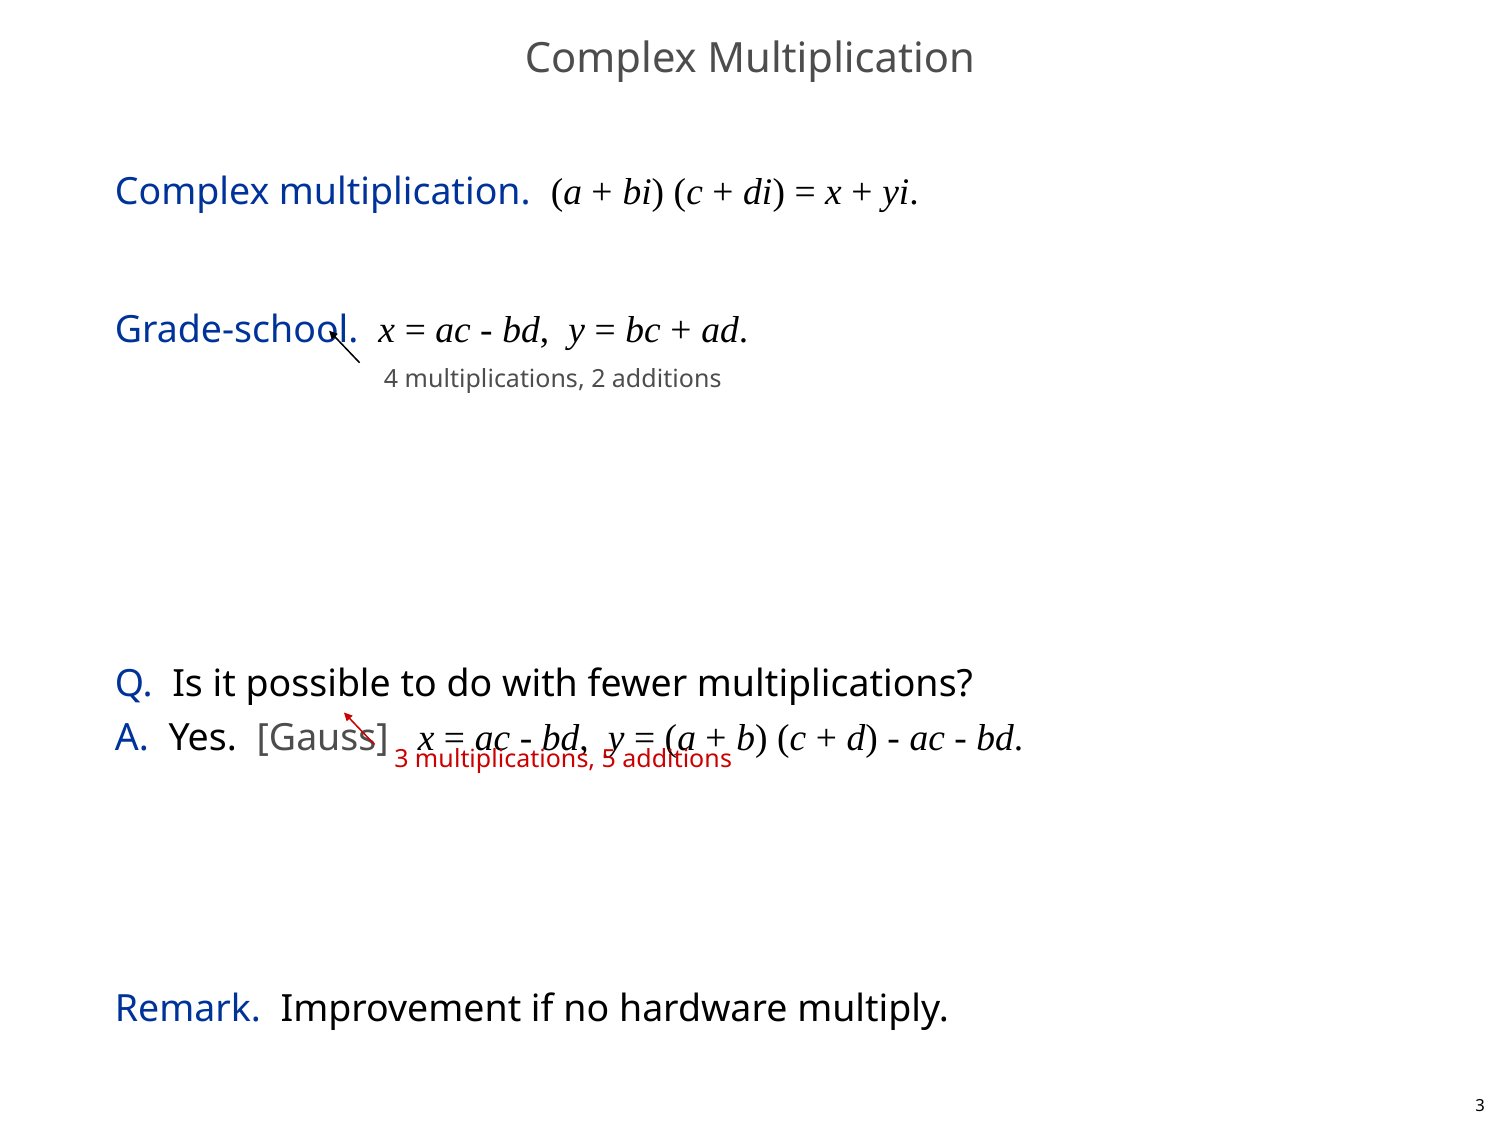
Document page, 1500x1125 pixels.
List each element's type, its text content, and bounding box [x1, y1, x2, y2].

slide_number 3 [1187, 1087, 1500, 1125]
title Complex Multiplication [0, 24, 1500, 100]
text_box 3 multiplications, 5 additions [379, 734, 748, 780]
text_box [329, 330, 360, 363]
list Complex multiplication. (a + bi) (c + di) = x + yi. Grade-school. x = ac - bd, y = bc + ad. Q. Is it possible to do with fewer multiplications? A. Yes. [Gauss] x = ac - bd, y = (a + b) (c + d) - ac - bd. Remark. Improvement if no hardware multiply. [99, 149, 1388, 1038]
text_box [343, 712, 375, 745]
text_box 4 multiplications, 2 additions [368, 355, 738, 401]
